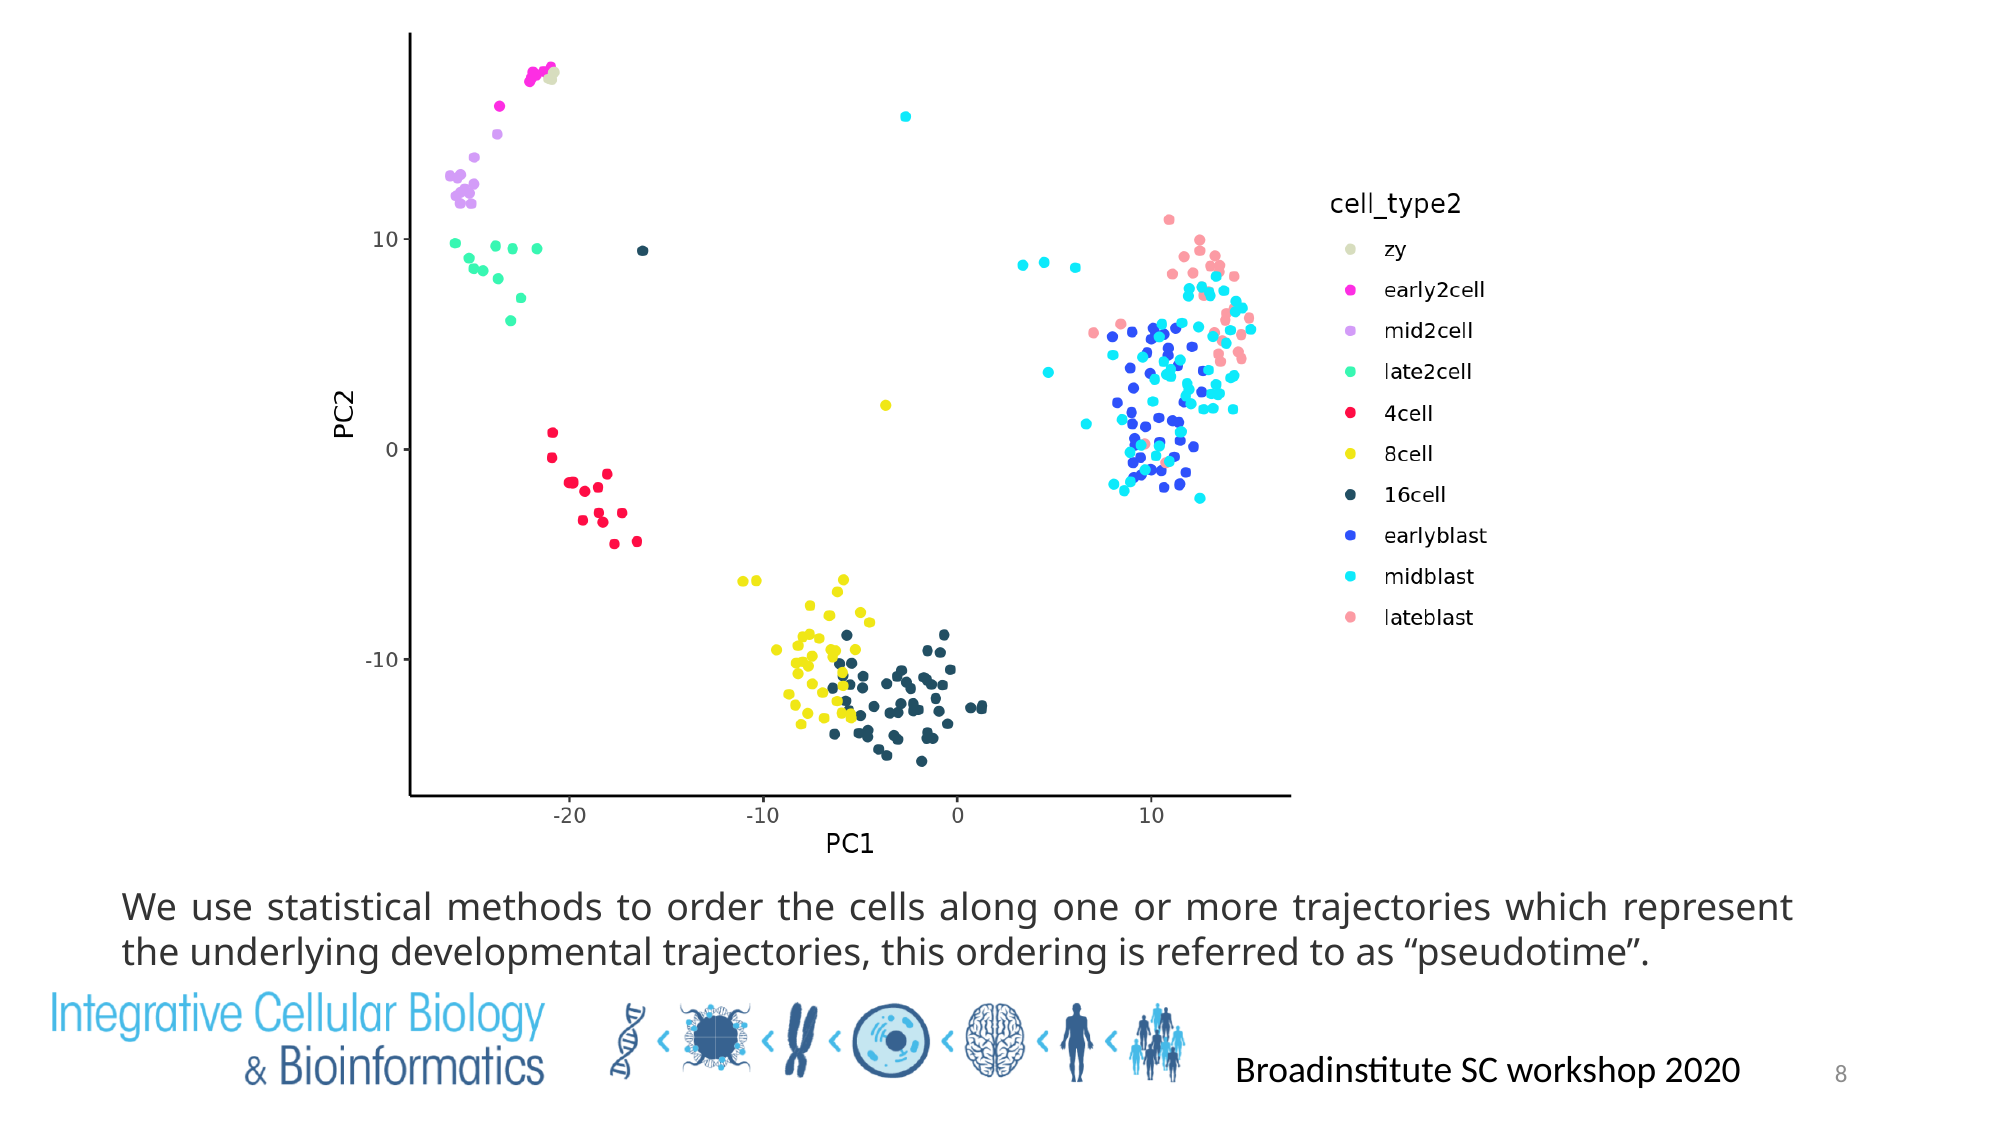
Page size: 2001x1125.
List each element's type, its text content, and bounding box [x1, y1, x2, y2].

picture [320, 19, 1512, 871]
text_box Broadinstitute SC workshop 2020 [1220, 1037, 2000, 1097]
picture [29, 969, 1221, 1096]
slide_number 8 [1412, 1042, 1863, 1103]
text_box We use statistical methods to order the cells along one or more trajectories which represent the underlying developmental trajectories, this ordering is referred to as “pseudotime”. [106, 875, 1810, 981]
